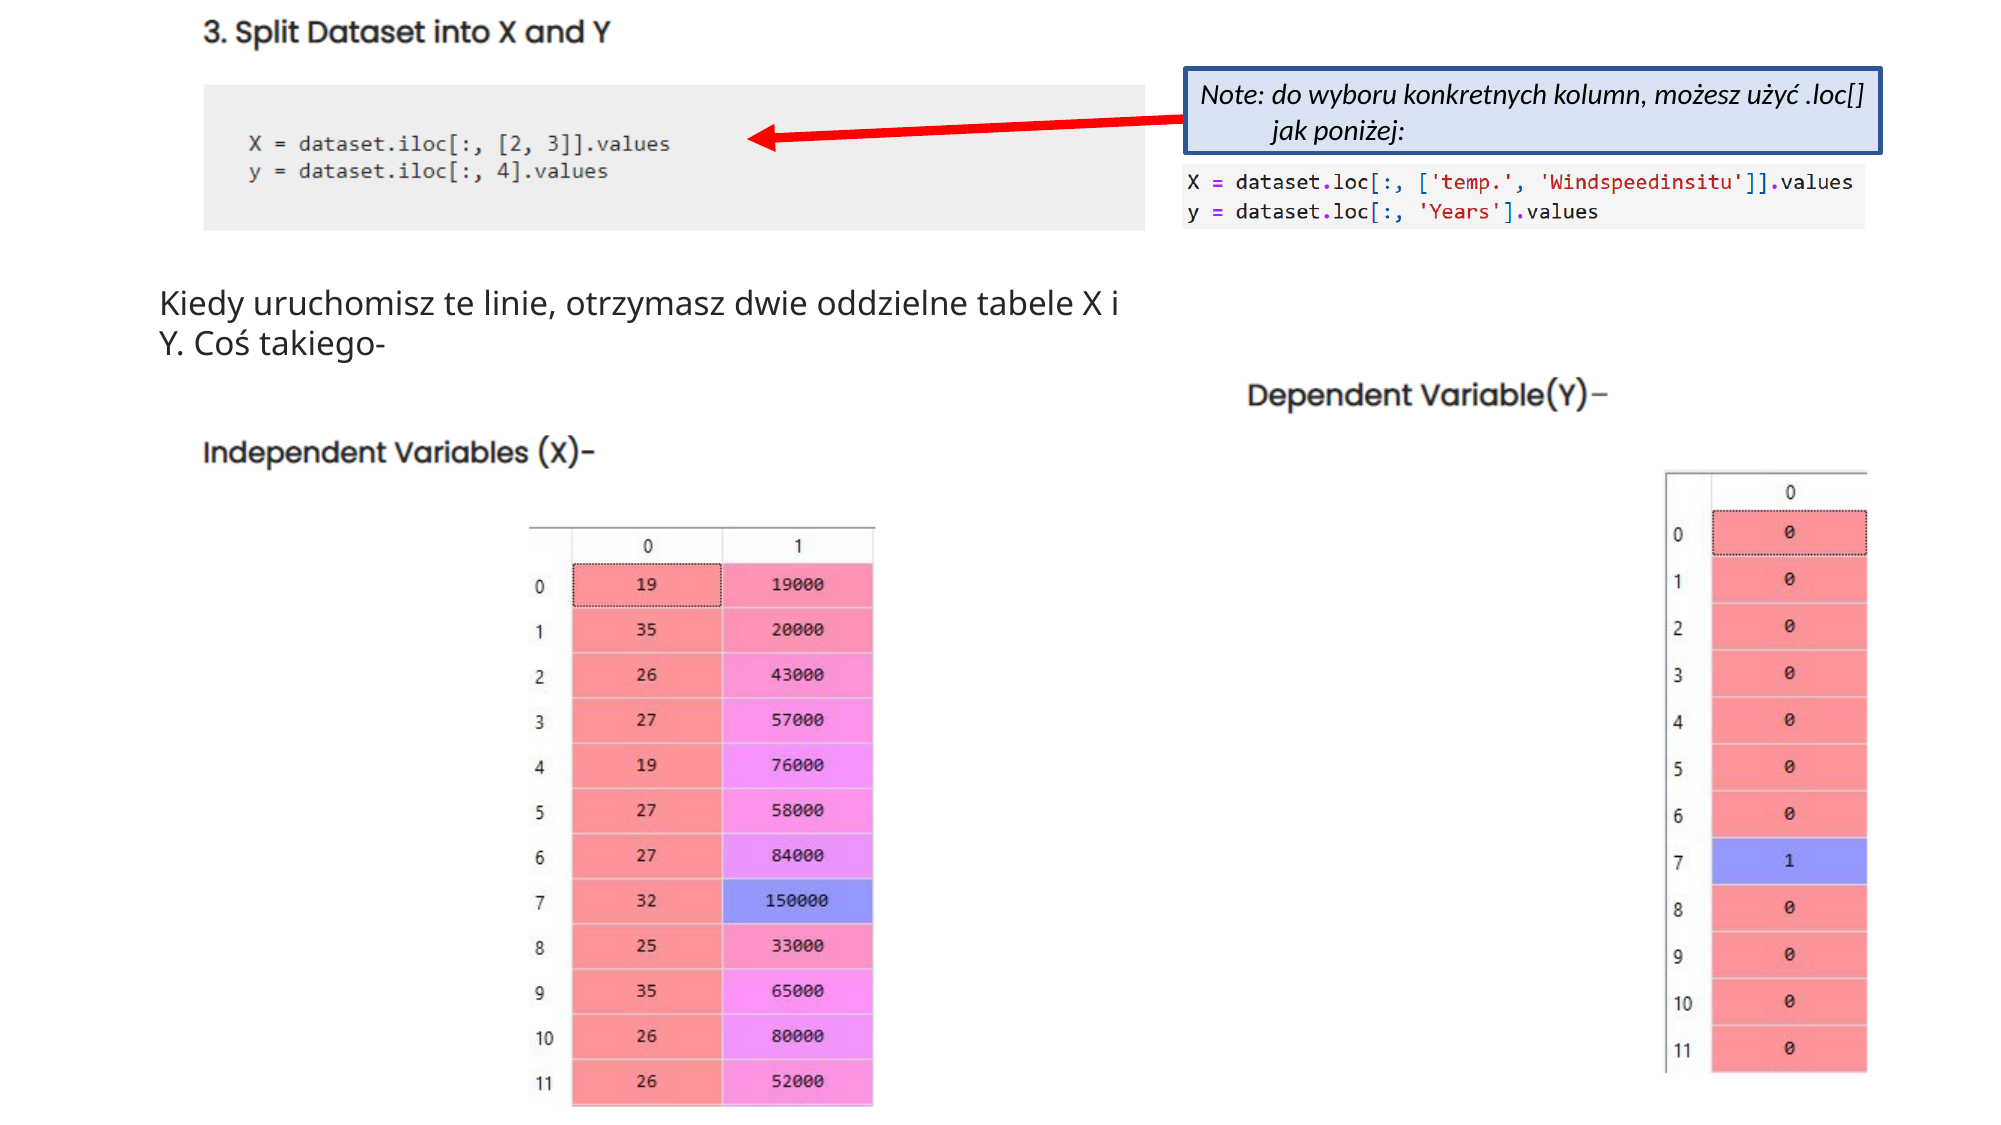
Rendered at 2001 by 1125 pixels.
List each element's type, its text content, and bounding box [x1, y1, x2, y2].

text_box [746, 118, 1183, 140]
picture [1182, 164, 1865, 229]
picture [180, 0, 1145, 1125]
text_box Note: do wyboru konkretnych kolumn, możesz użyć .loc[] jak poniżej: [1185, 68, 1881, 154]
text_box Kiedy uruchomisz te linie, otrzymasz dwie oddzielne tabele X i Y. Coś takiego- [144, 274, 180, 410]
picture [1228, 354, 1908, 1115]
